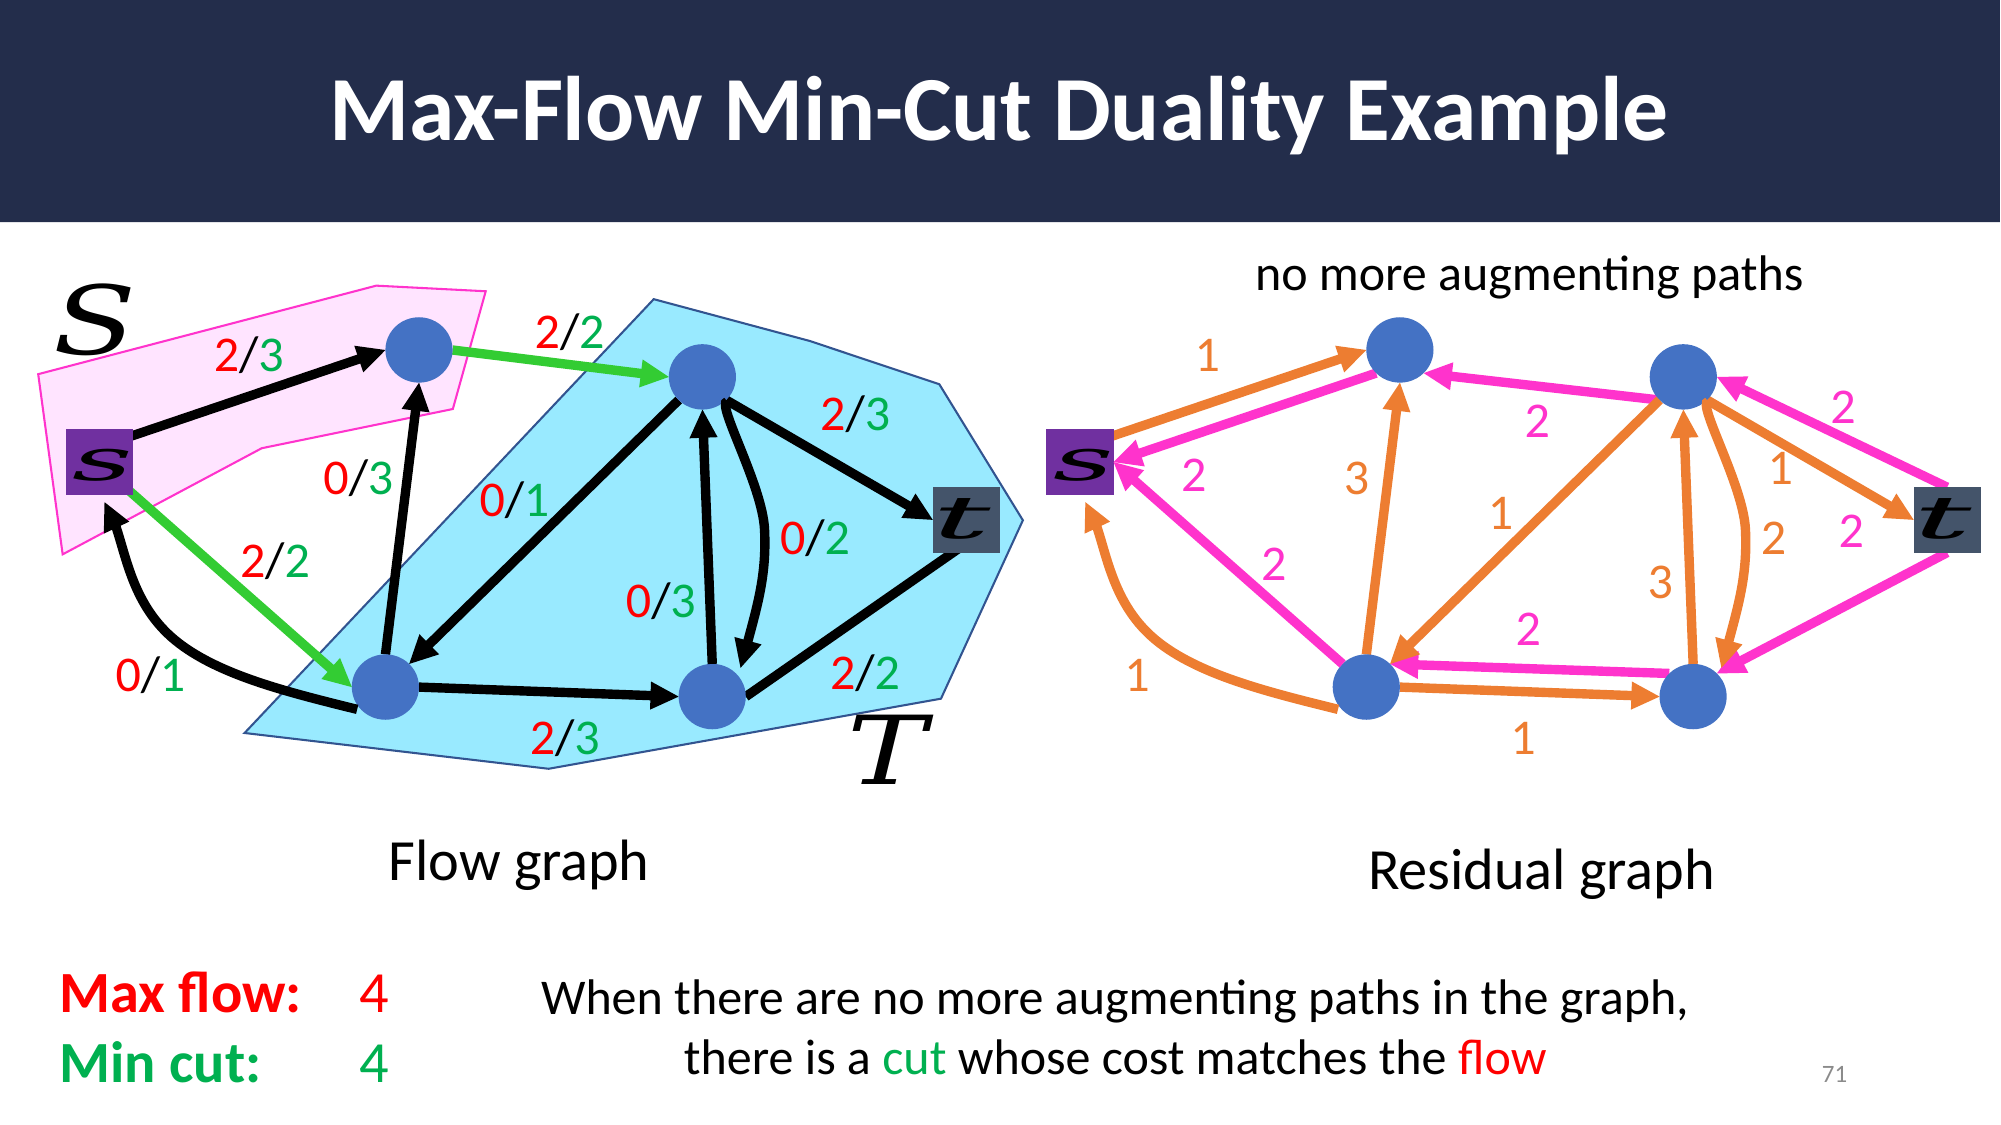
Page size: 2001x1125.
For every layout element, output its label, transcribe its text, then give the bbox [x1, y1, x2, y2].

title Max-Flow Min-Cut Duality Example [0, 0, 2000, 223]
text_box [1000, 481, 1025, 573]
text_box [351, 284, 488, 291]
text_box Residual graph [1353, 823, 1730, 909]
slide_number 71 [1412, 1042, 1863, 1103]
text_box [37, 366, 65, 556]
text_box When there are no more augmenting paths in the graph, there is a cut whose cost matches the flow [498, 956, 1733, 1092]
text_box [1046, 313, 1981, 773]
text_box Max flow: 4 Min cut: 4 [45, 946, 405, 1102]
text_box Flow graph [373, 814, 665, 900]
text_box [65, 291, 1000, 773]
text_box no more augmenting paths [1240, 232, 1819, 308]
